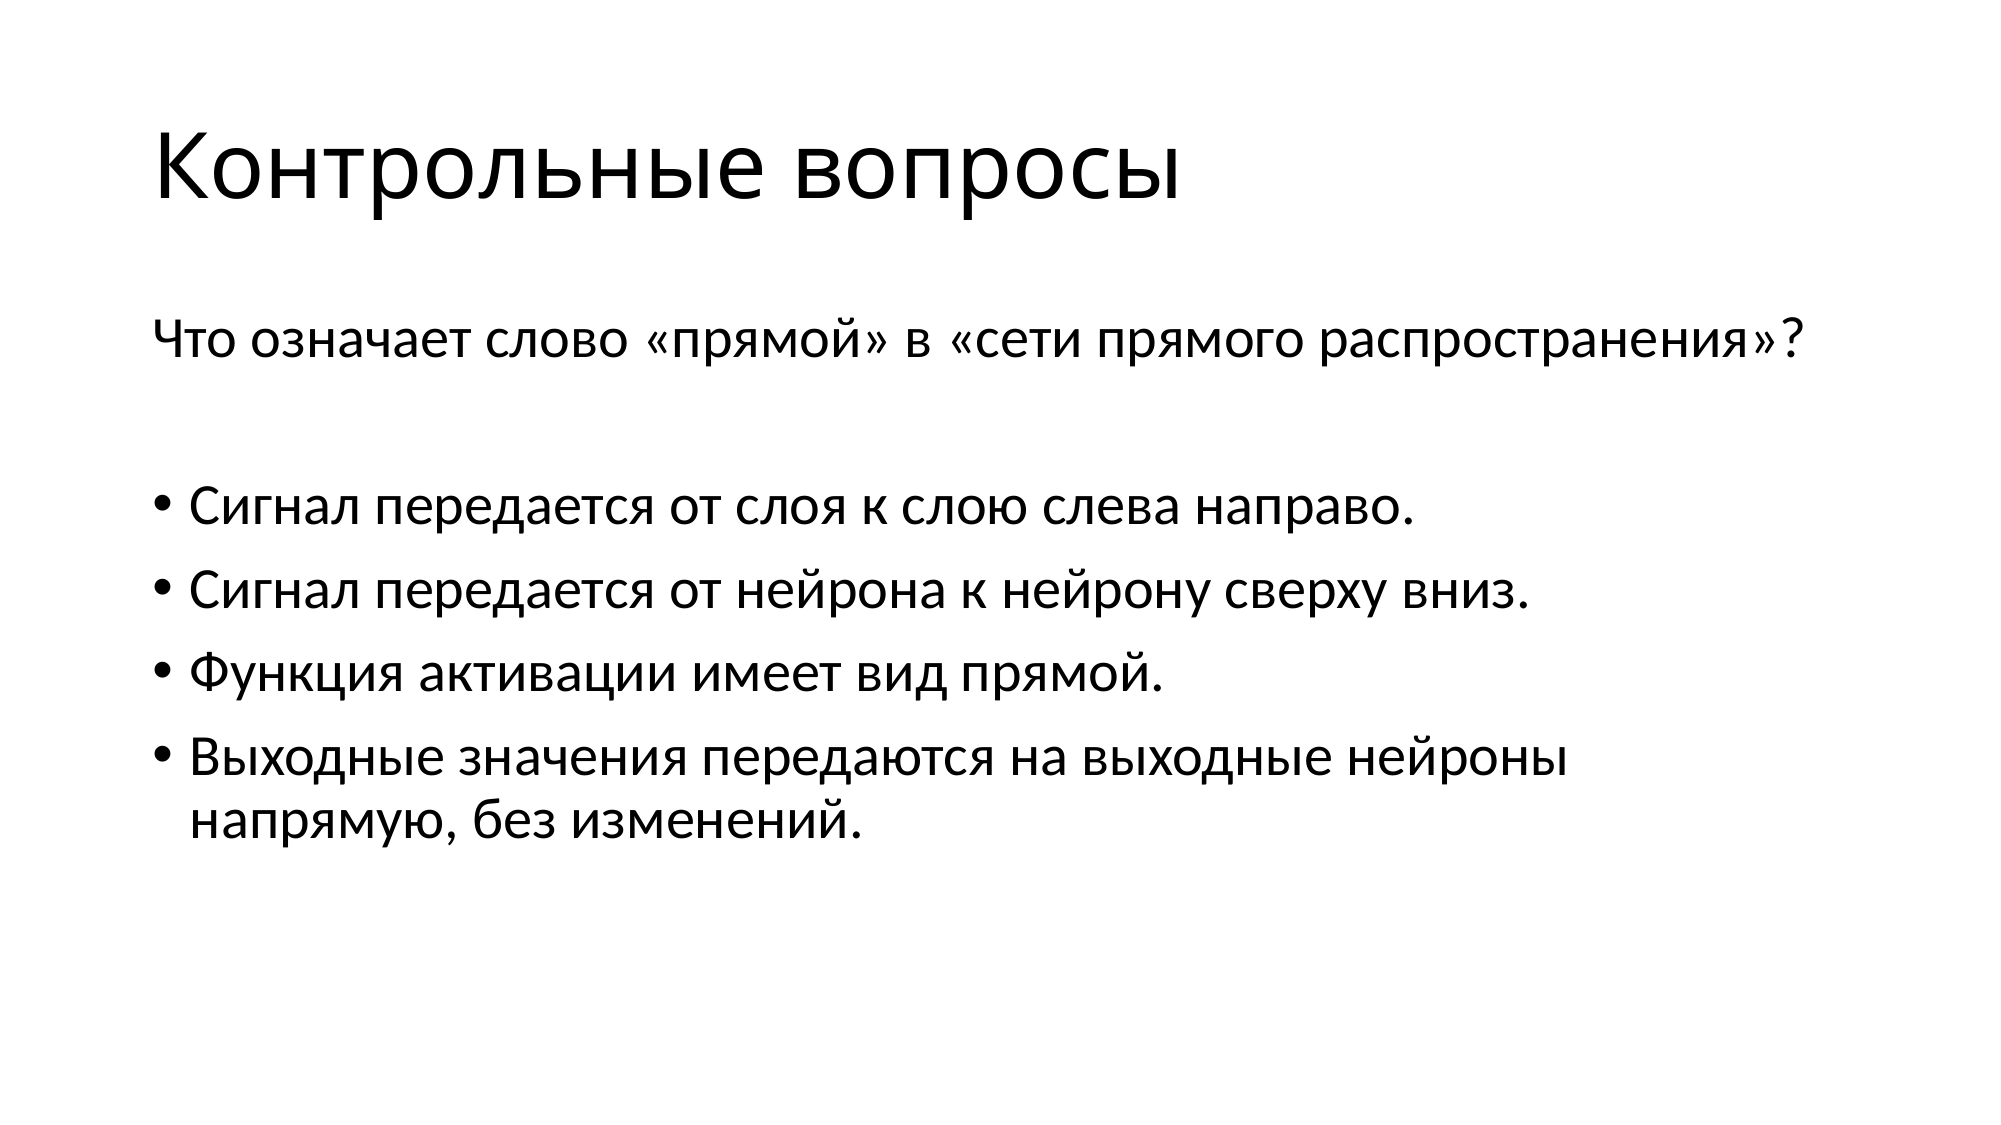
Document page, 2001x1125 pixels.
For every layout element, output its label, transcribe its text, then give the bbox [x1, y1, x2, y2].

title Контрольные вопросы [137, 59, 1863, 278]
list Что означает слово «прямой» в «сети прямого распространения»? Сигнал передается от слоя к слою слева направо. Сигнал передается от нейрона к нейрону сверху вниз. Функция активации имеет вид прямой. Выходные значения передаются на выходные нейроны напрямую, без изменений. [137, 299, 1863, 1014]
